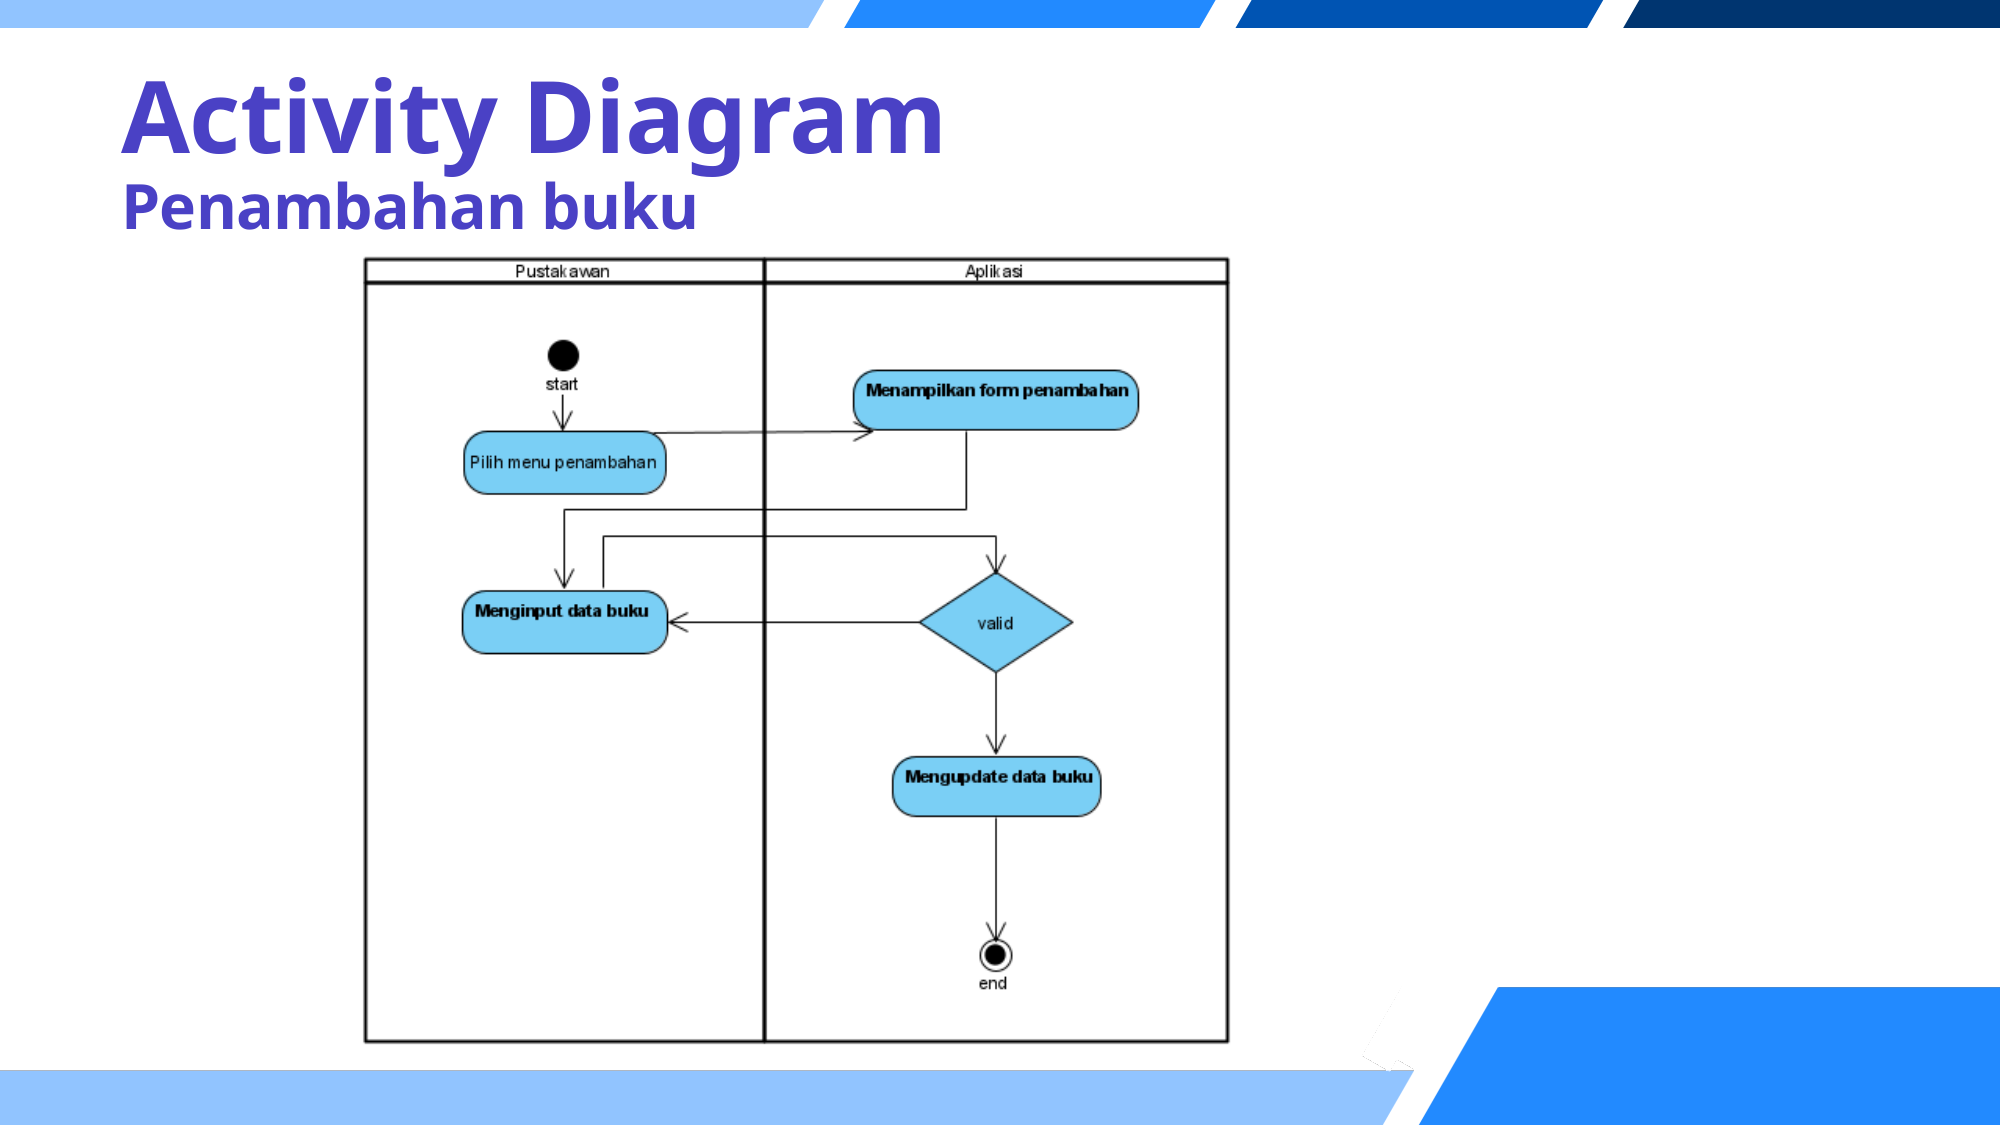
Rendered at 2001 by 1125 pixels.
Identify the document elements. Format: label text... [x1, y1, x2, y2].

title Activity Diagram Penambahan buku [106, 59, 1838, 282]
picture [0, 0, 2000, 30]
picture [0, 251, 2000, 1125]
